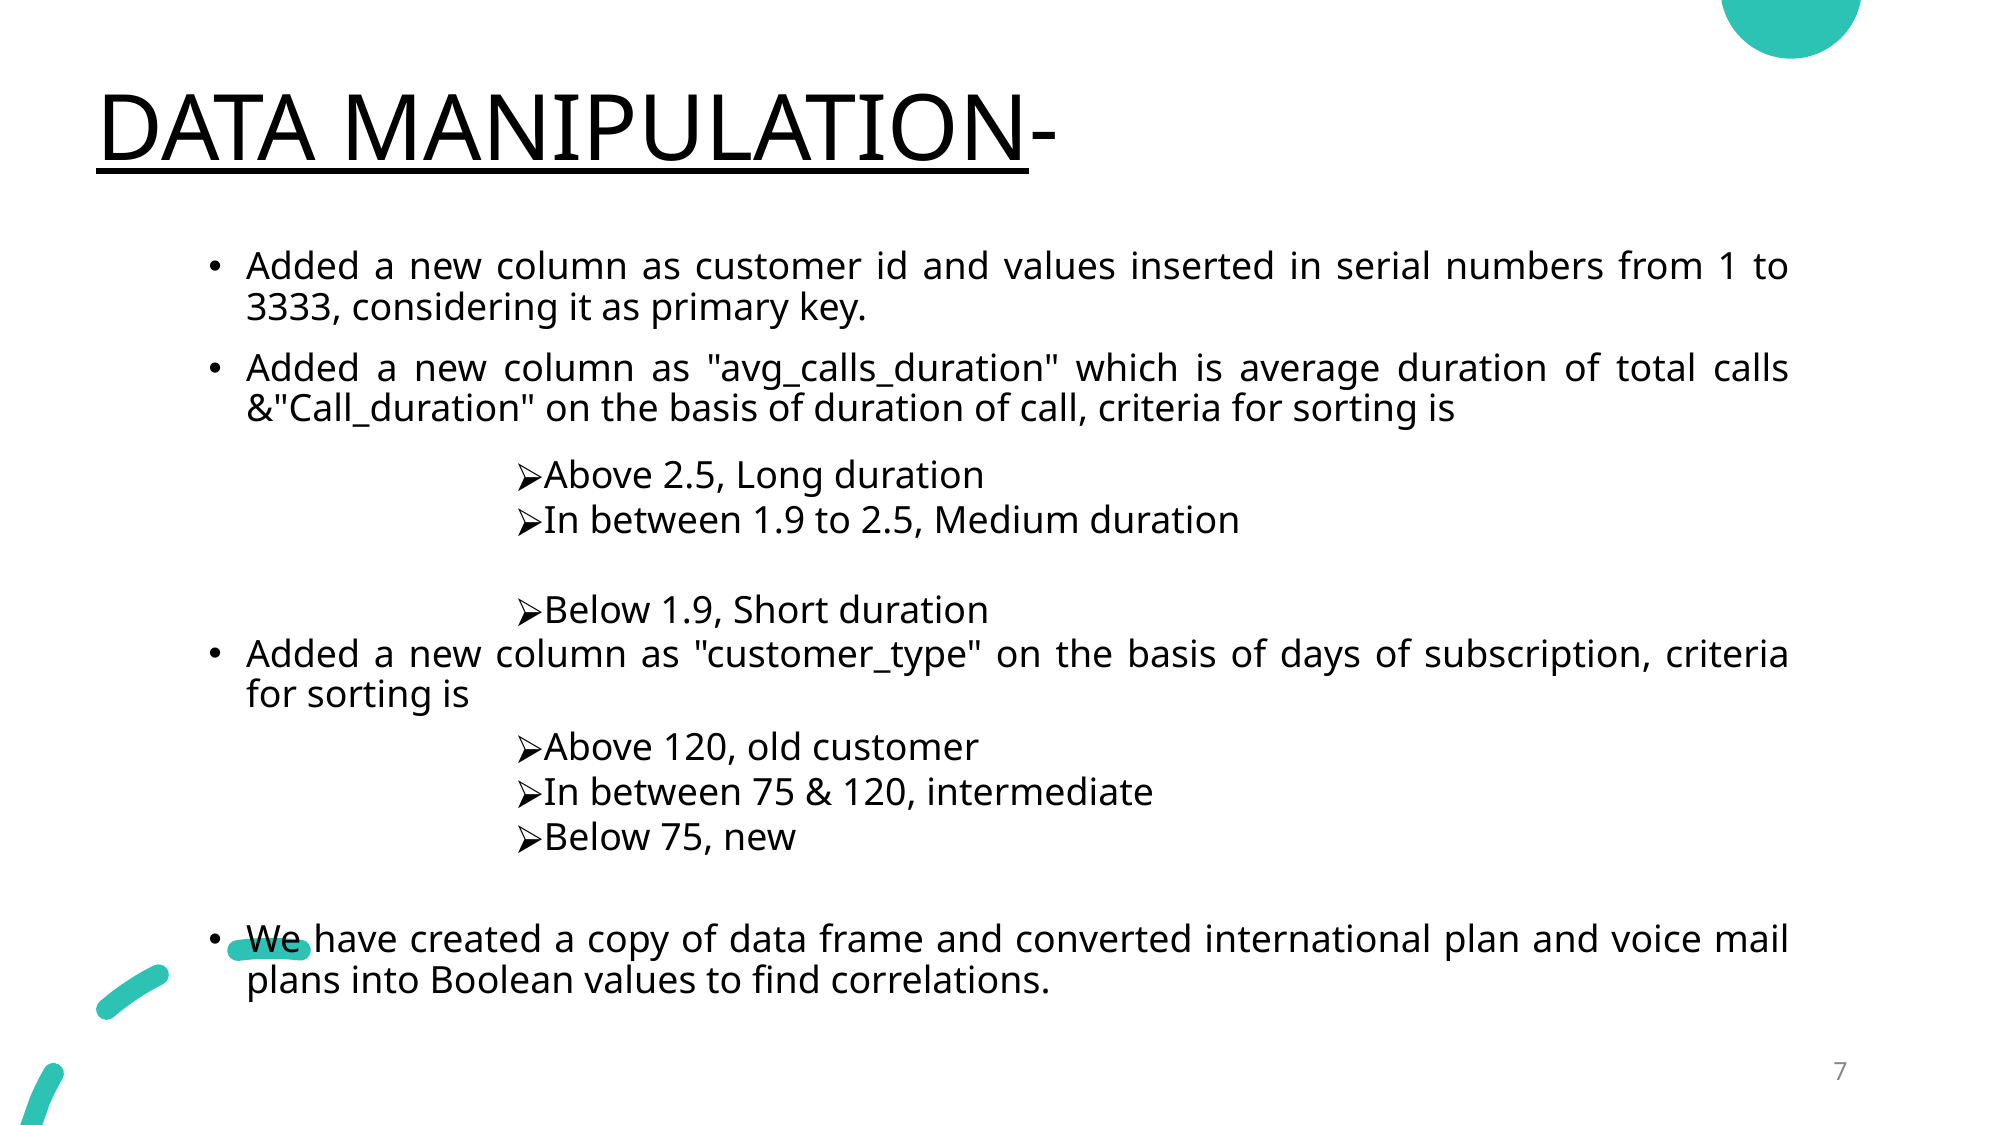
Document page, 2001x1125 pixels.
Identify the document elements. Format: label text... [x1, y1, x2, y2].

slide_number ‹#› [1412, 1042, 1863, 1103]
title DATA MANIPULATION- [81, 22, 1806, 240]
text_box Above 2.5, Long duration In between 1.9 to 2.5, Medium duration Below 1.9, Short duration [501, 443, 1386, 639]
text_box Above 120, old customer In between 75 & 120, intermediate Below 75, new [501, 715, 1386, 866]
list Added a new column as customer id and values inserted in serial numbers from 1 to 3333, considering it as primary key. Added a new column as "avg_calls_duration" which is average duration of total calls &"Call_duration" on the basis of duration of call, criteria for sorting is Added a new column as "customer_type" on the basis of days of subscription, criteria for sorting is We have created a copy of data frame and converted international plan and voice mail plans into Boolean values to find correlations. [193, 239, 1806, 995]
